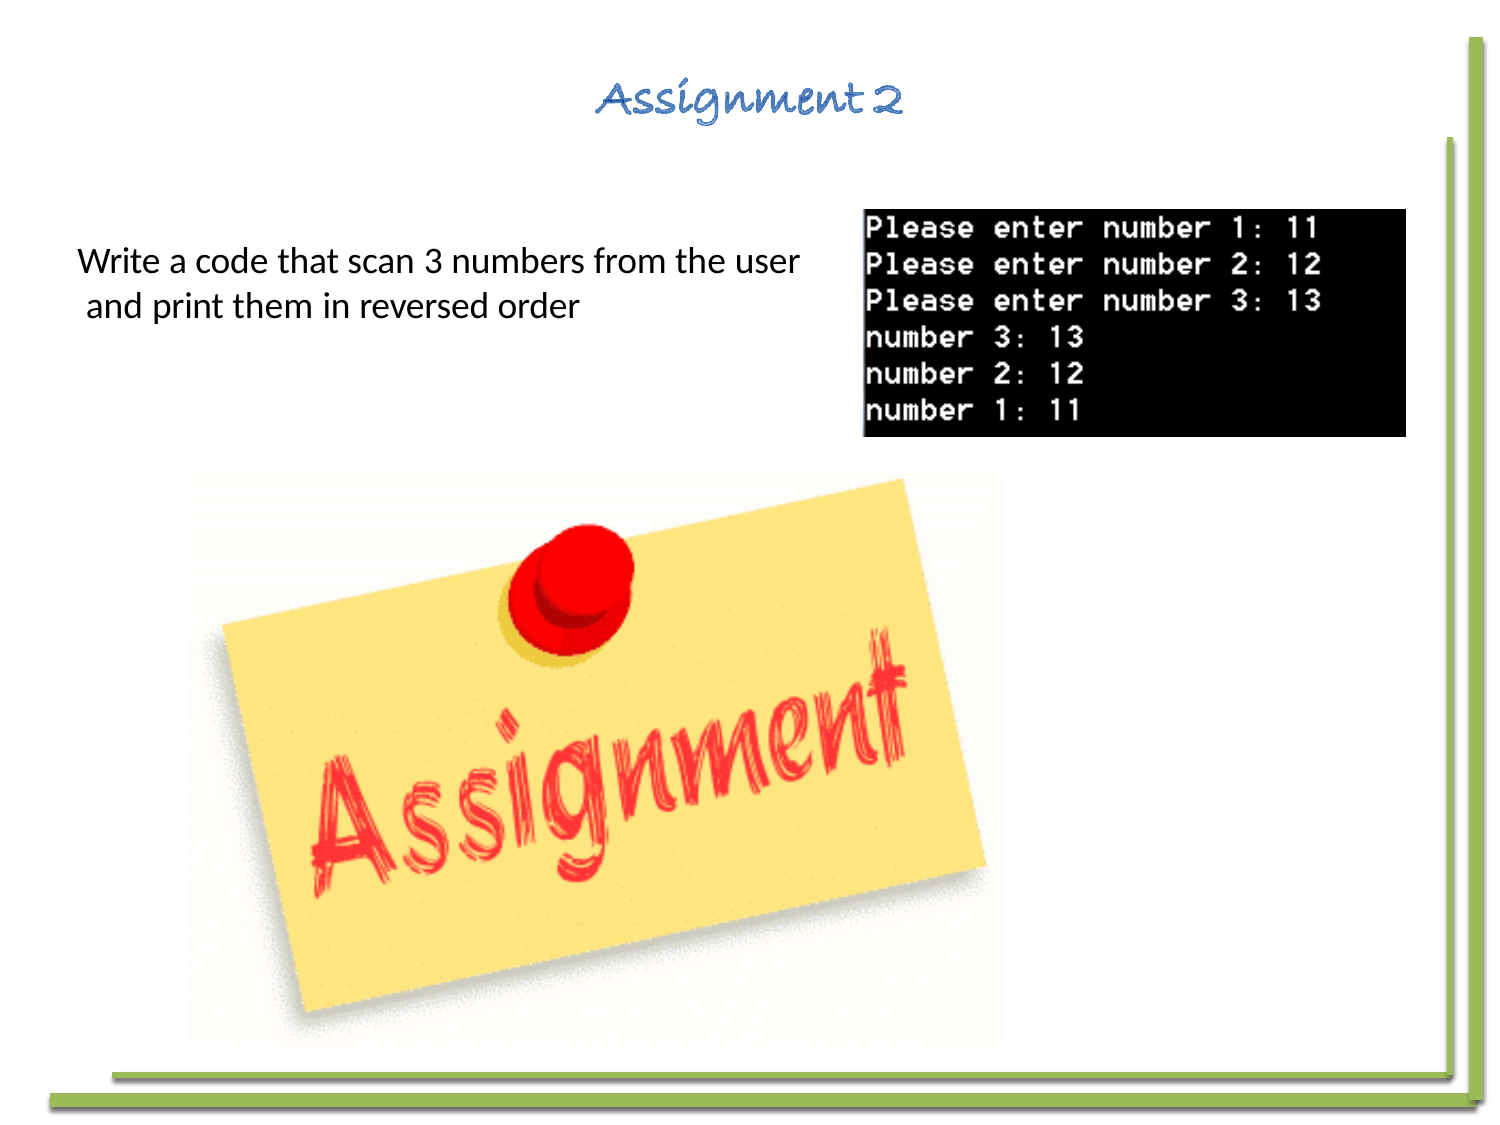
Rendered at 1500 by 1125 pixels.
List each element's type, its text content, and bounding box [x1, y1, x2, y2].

picture [107, 134, 1461, 1088]
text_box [187, 77, 1406, 1048]
picture [44, 34, 1491, 1117]
text_box Write a code that scan 3 numbers from the user and print them in reversed order [75, 234, 182, 327]
